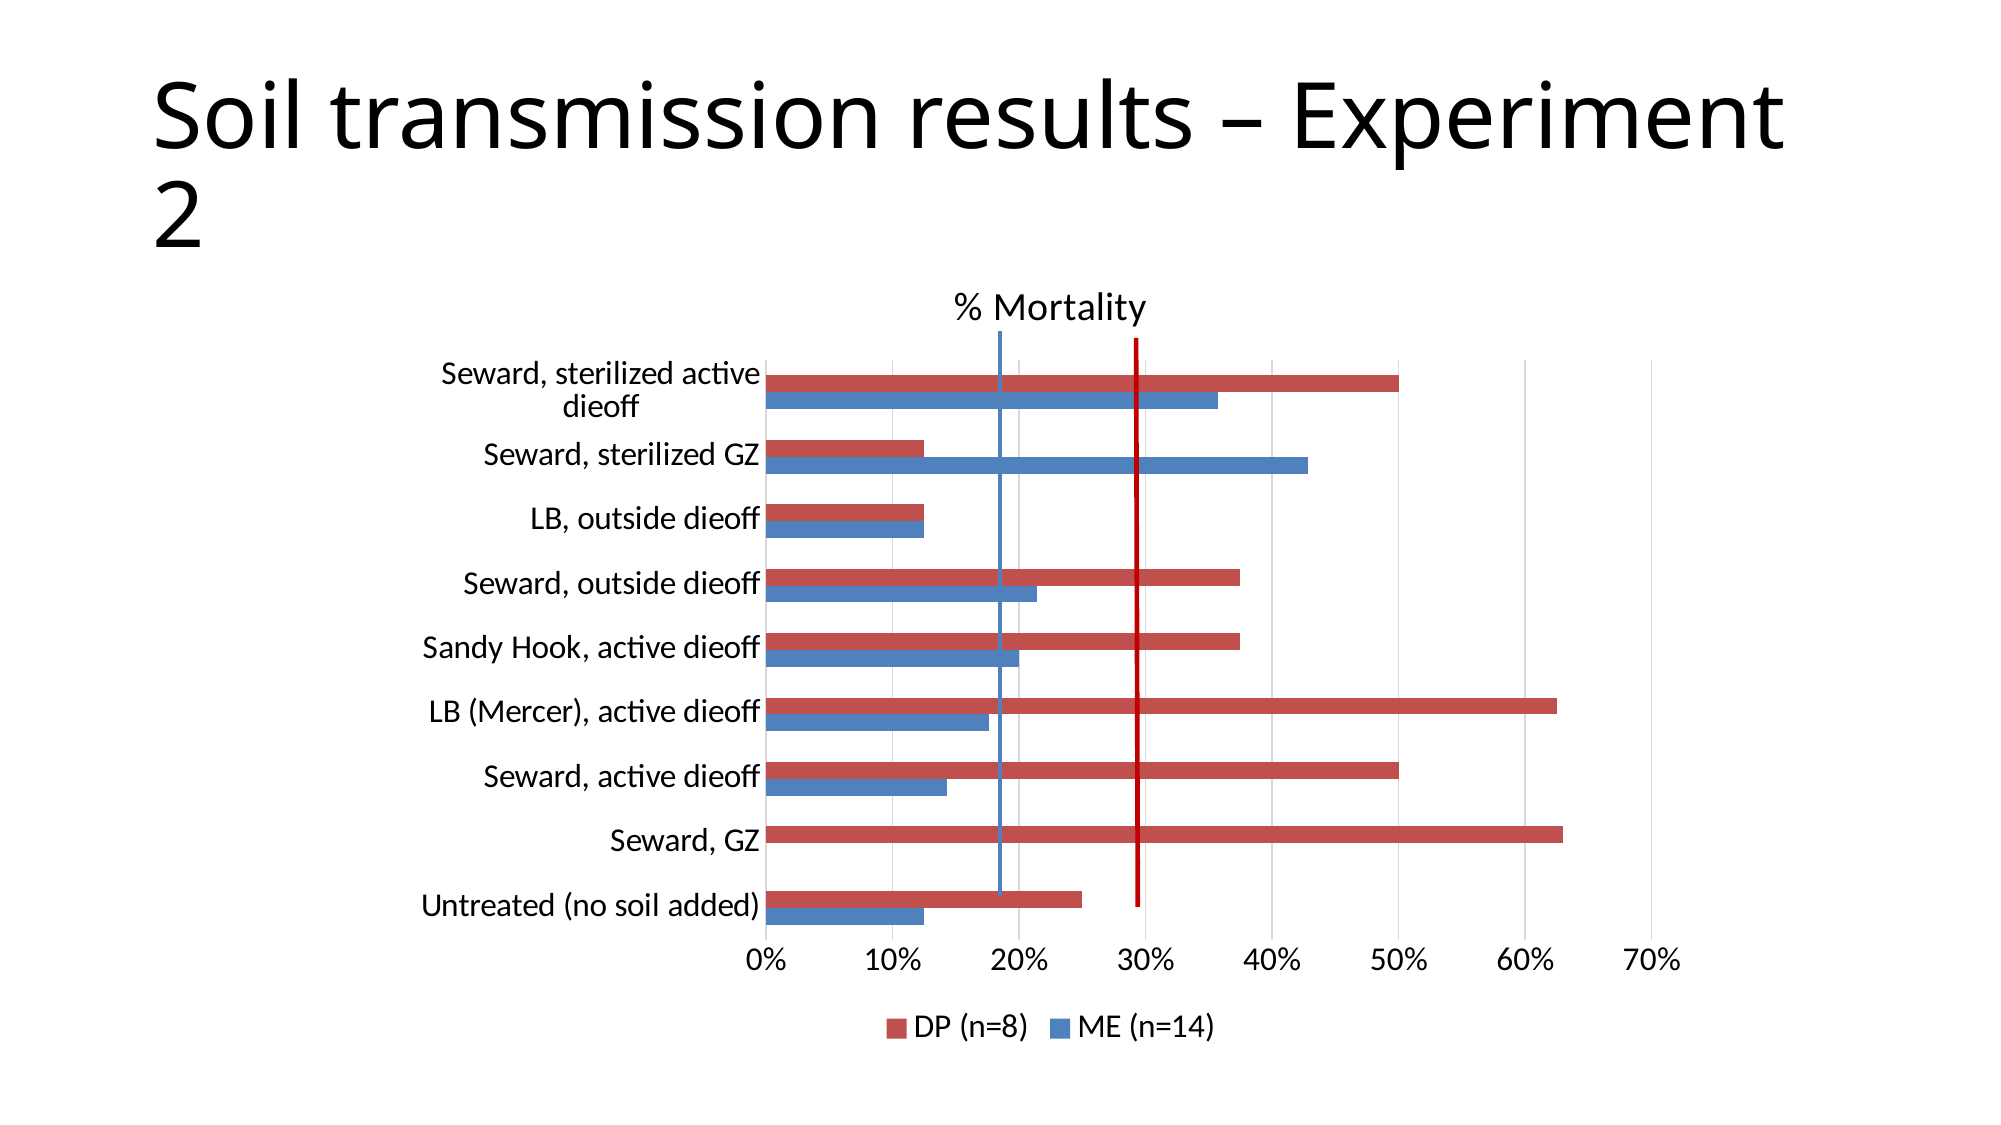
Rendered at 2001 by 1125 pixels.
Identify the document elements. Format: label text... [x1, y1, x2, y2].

chart [394, 253, 1707, 1052]
title Soil transmission results – Experiment 2 [137, 59, 1863, 278]
